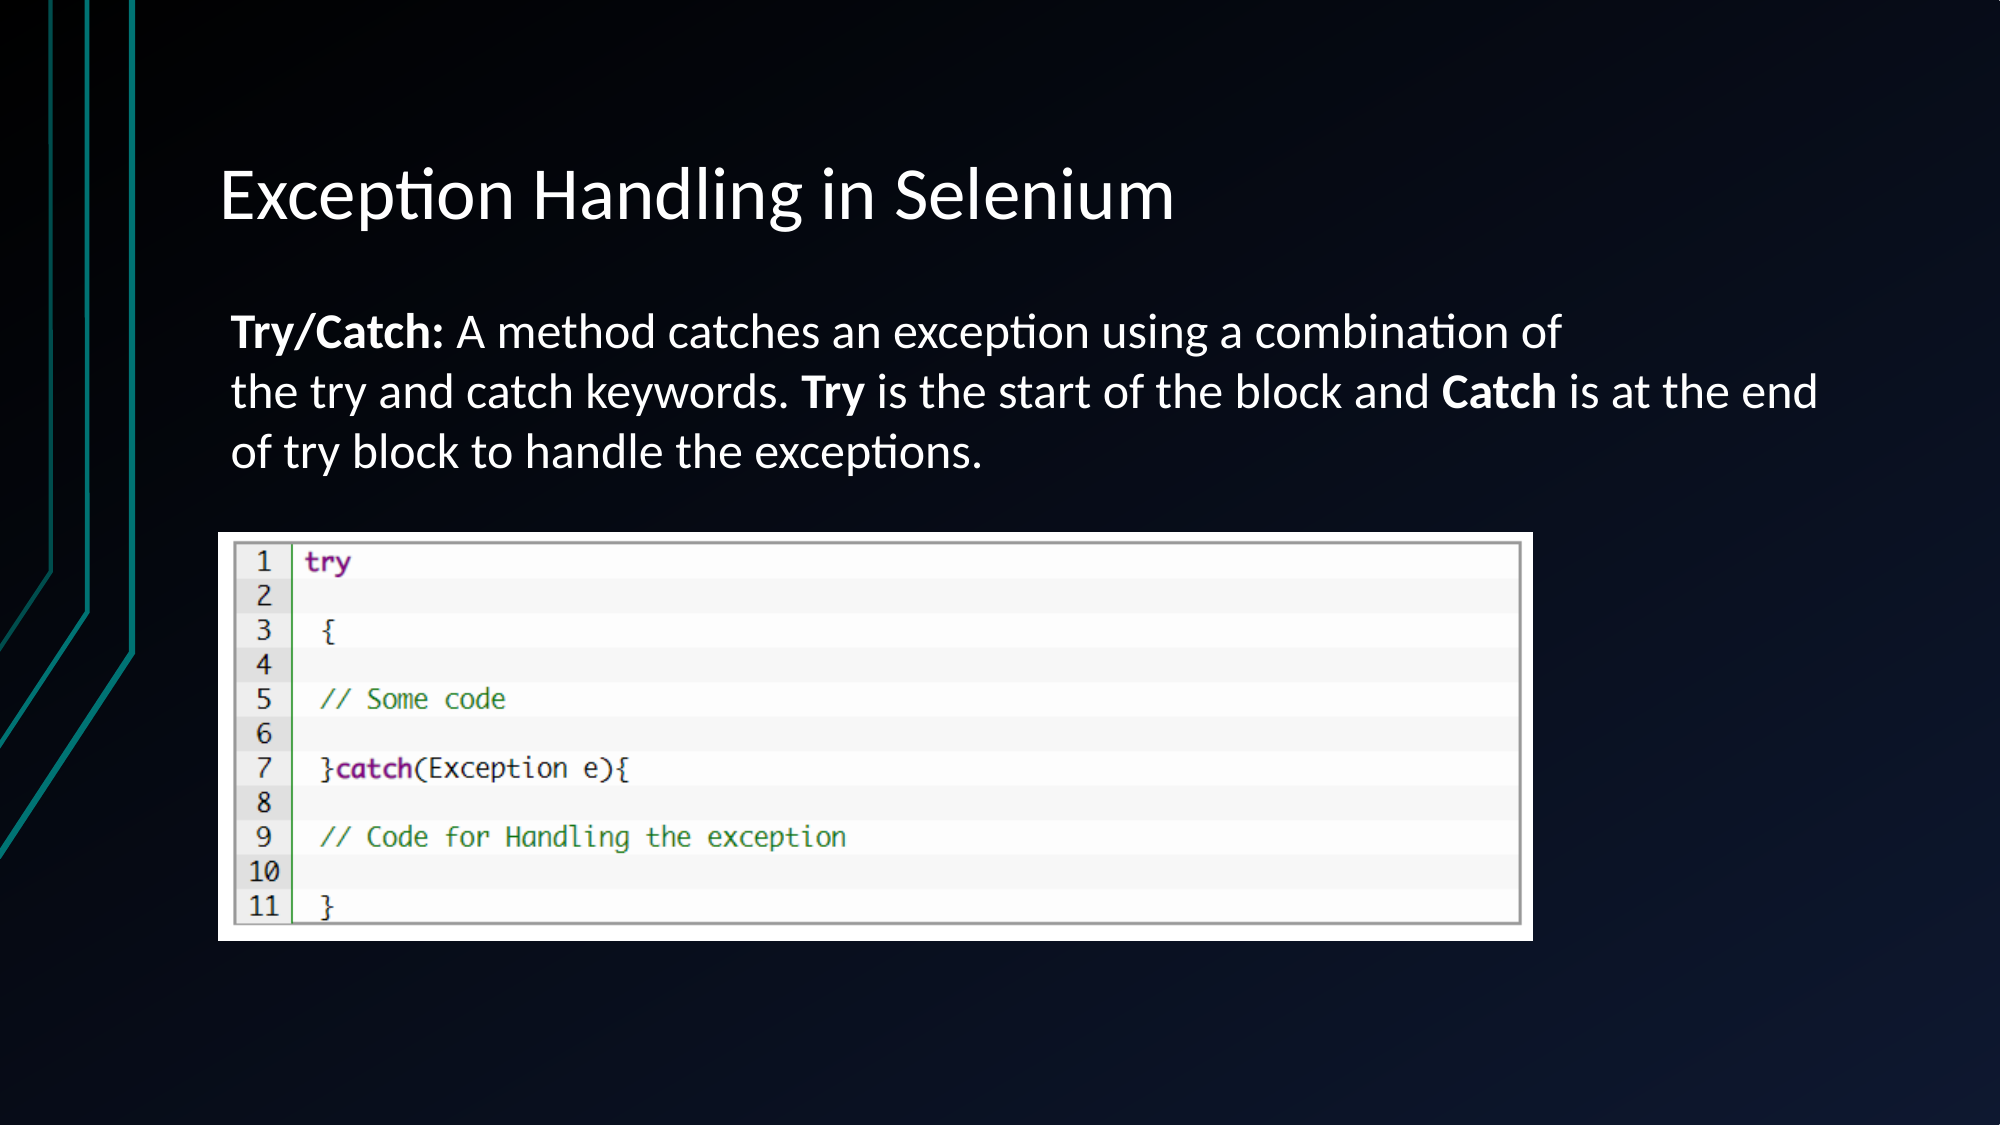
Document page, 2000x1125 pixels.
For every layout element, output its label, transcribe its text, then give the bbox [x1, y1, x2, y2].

picture [218, 532, 1533, 941]
text_box Try/Catch: A method catches an exception using a combination of the try and catch keywords. Try is the start of the block and Catch is at the end of try block to handle the exceptions. [215, 290, 1884, 486]
title Exception Handling in Selenium [199, 45, 1900, 246]
